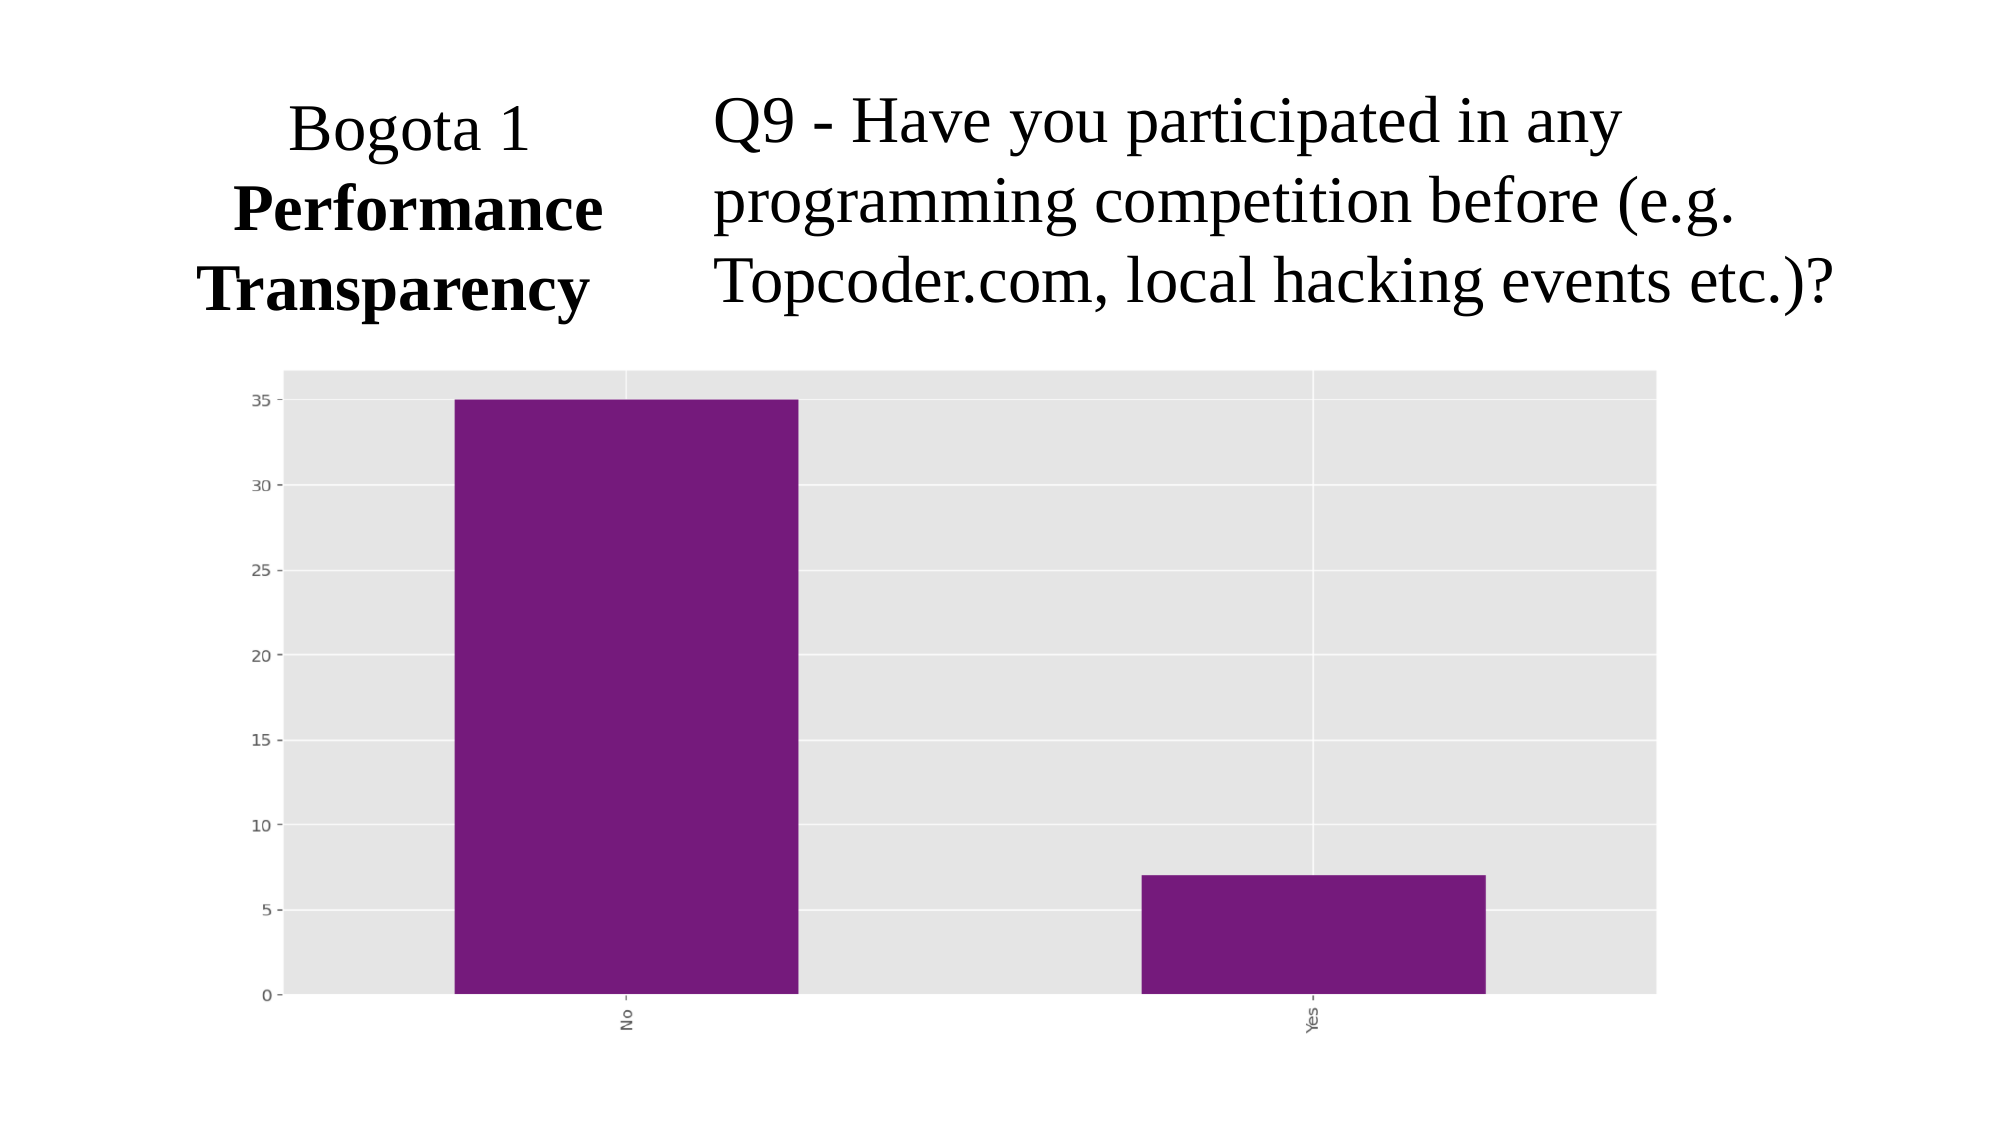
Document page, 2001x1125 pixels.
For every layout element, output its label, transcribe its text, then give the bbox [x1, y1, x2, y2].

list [222, 349, 1705, 1046]
title Bogota 1 Performance Transparency [58, 83, 699, 326]
text_box Q9 - Have you participated in any programming competition before (e.g. Topcoder.com, local hacking events etc.)? [699, 68, 1878, 404]
